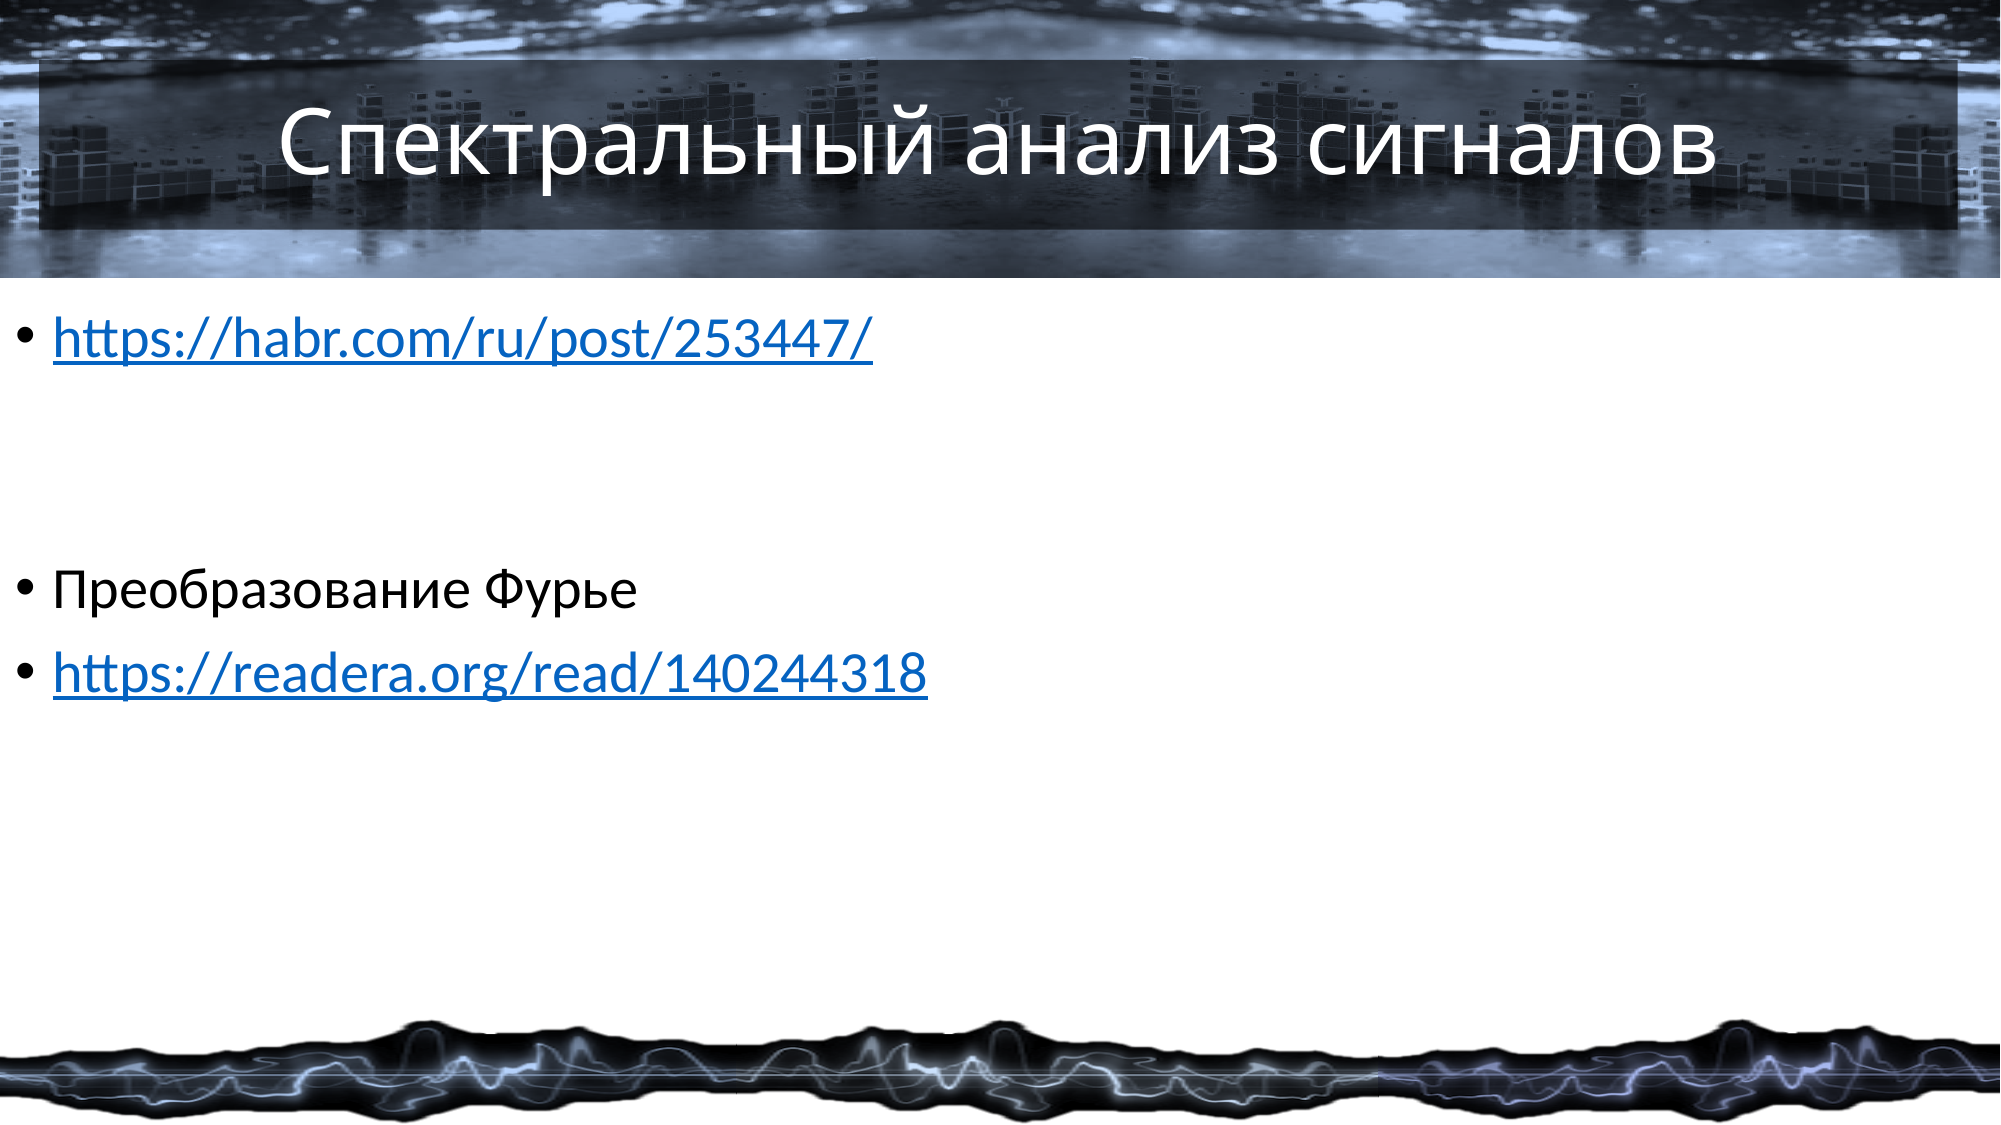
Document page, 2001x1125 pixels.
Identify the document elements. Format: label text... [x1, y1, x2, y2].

list https://habr.com/ru/post/253447/ Преобразование Фурье https://readera.org/read/140244318 [0, 299, 1725, 1014]
title Спектральный анализ сигналов [39, 59, 1958, 230]
